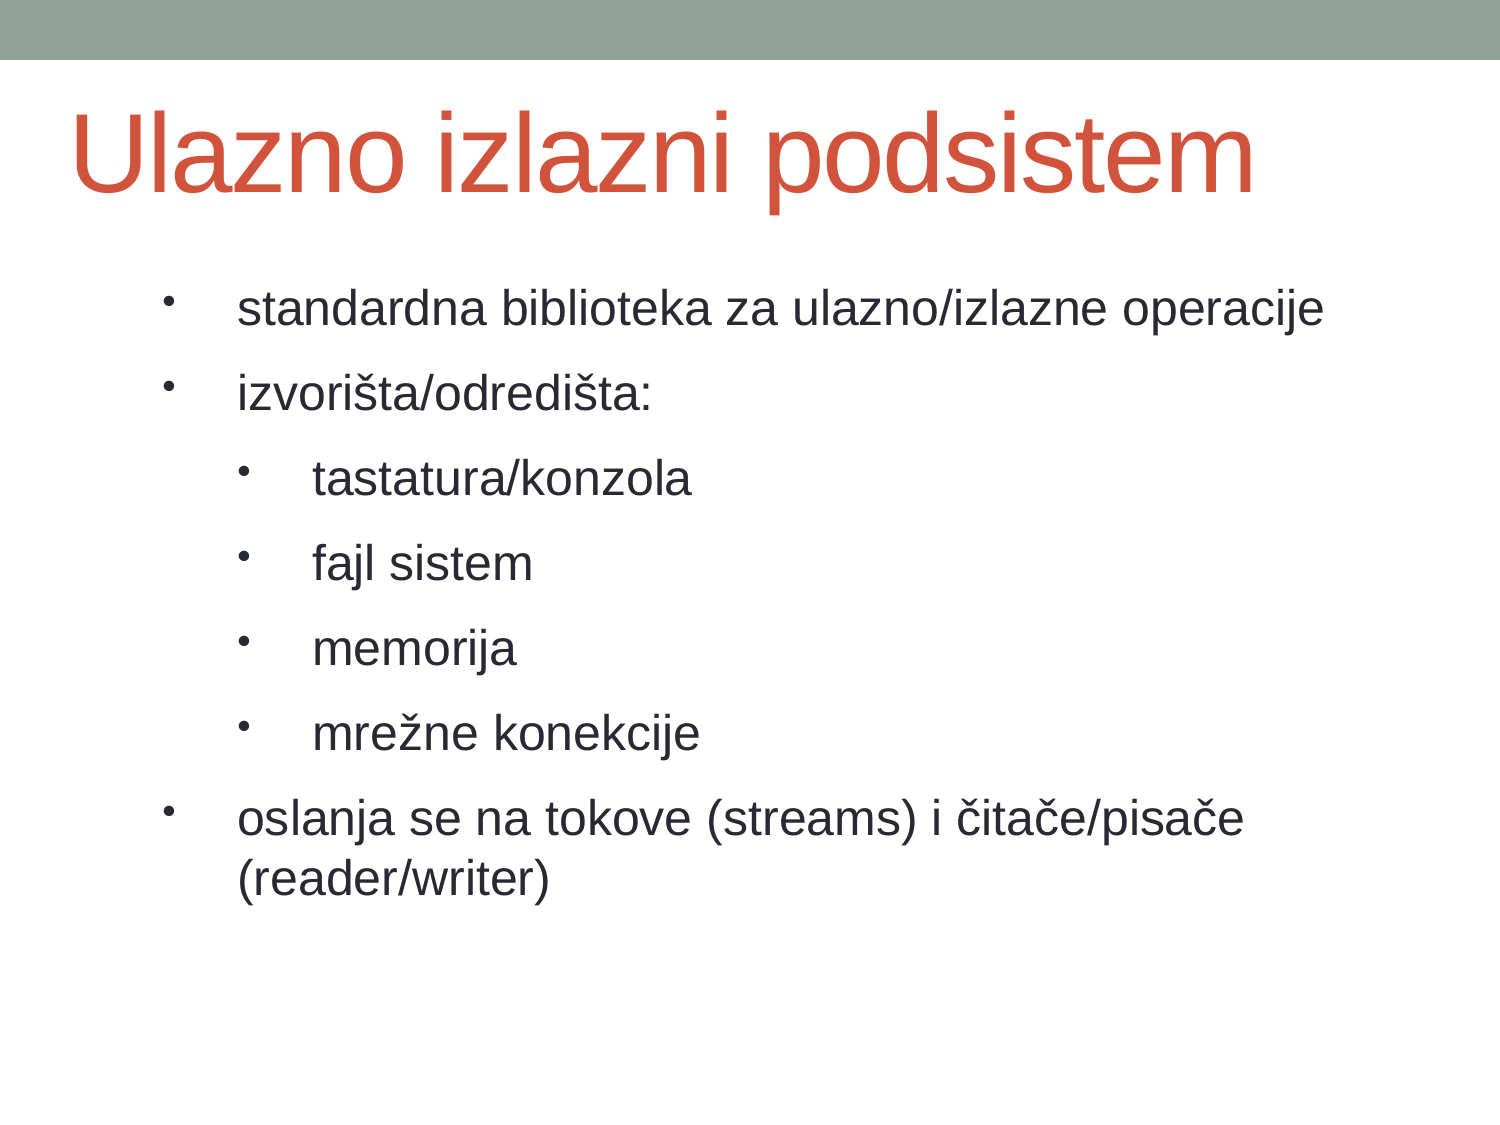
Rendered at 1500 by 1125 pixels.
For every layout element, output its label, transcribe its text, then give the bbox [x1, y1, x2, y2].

title Ulazno izlazni podsistem [53, 66, 1448, 229]
text_box standardna biblioteka za ulazno/izlazne operacije izvorišta/odredišta: tastatura/konzola fajl sistem memorija mrežne konekcije oslanja se na tokove (streams) i čitače/pisače (reader/writer) [147, 268, 1361, 913]
